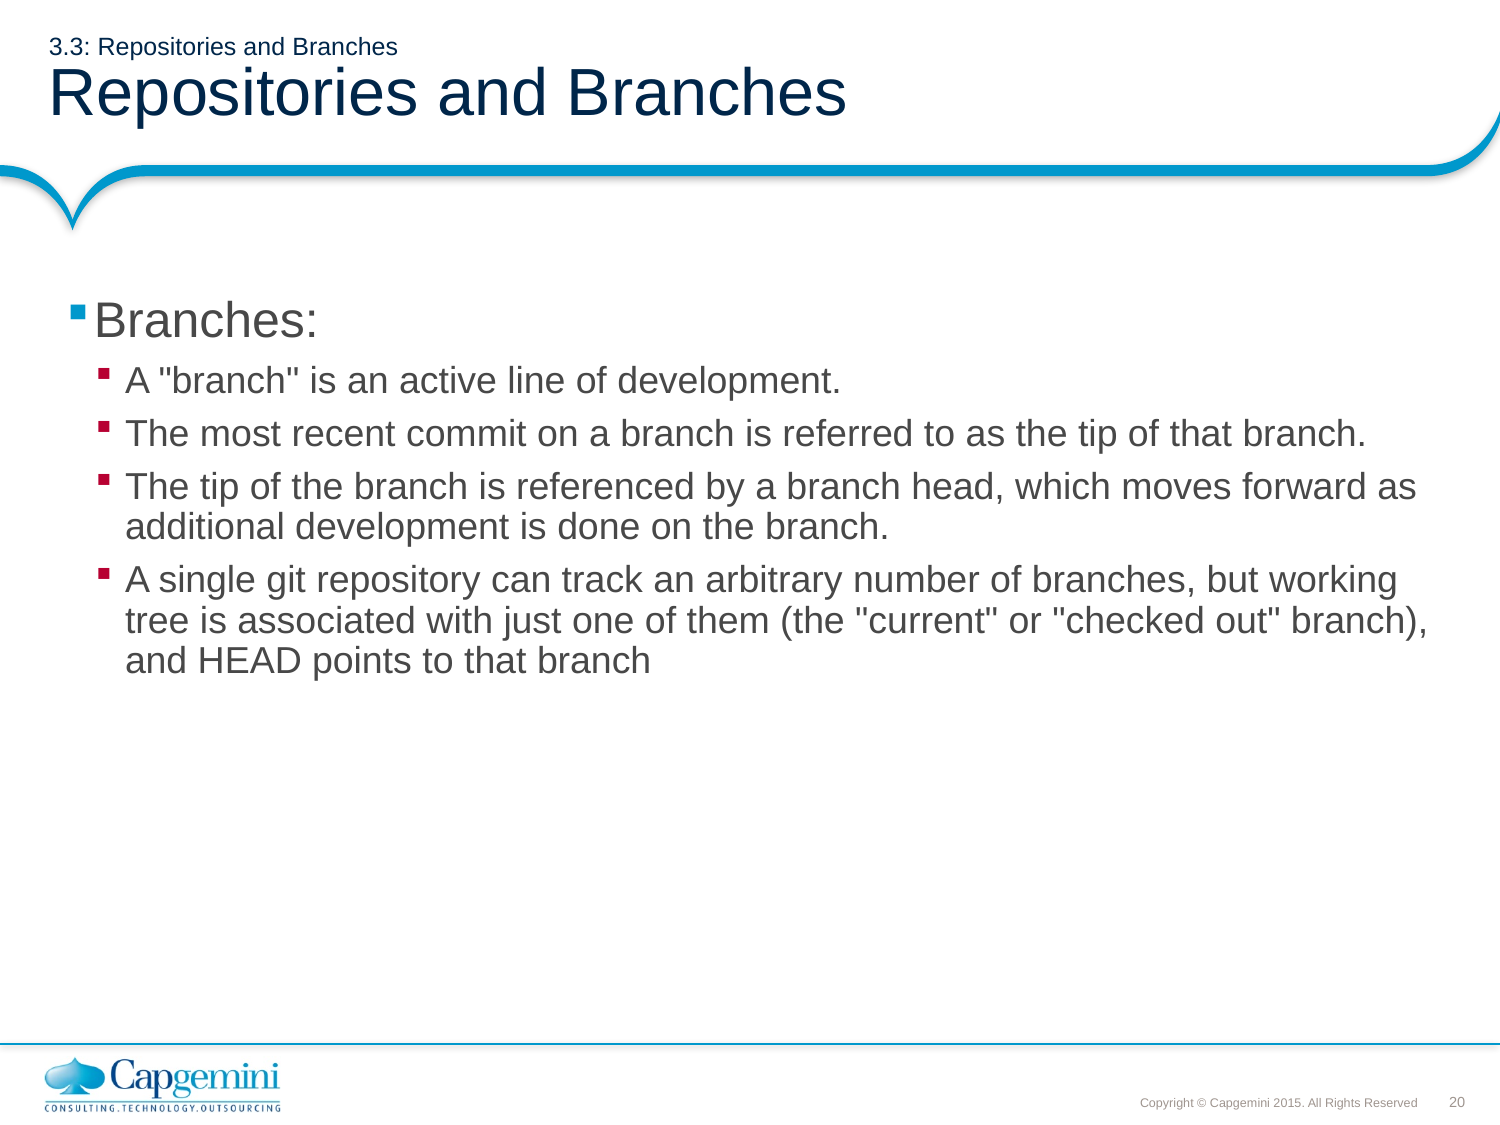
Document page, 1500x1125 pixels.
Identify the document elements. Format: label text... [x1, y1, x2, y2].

picture [44, 1056, 281, 1113]
list Branches: A "branch" is an active line of development. The most recent commit on a branch is referred to as the tip of that branch. The tip of the branch is referenced by a branch head, which moves forward as additional development is done on the branch. A single git repository can track an arbitrary number of branches, but working tree is associated with just one of them (the "current" or "checked out" branch), and HEAD points to that branch [48, 215, 1457, 1022]
title 3.3: Repositories and Branches Repositories and Branches [0, 0, 1500, 165]
